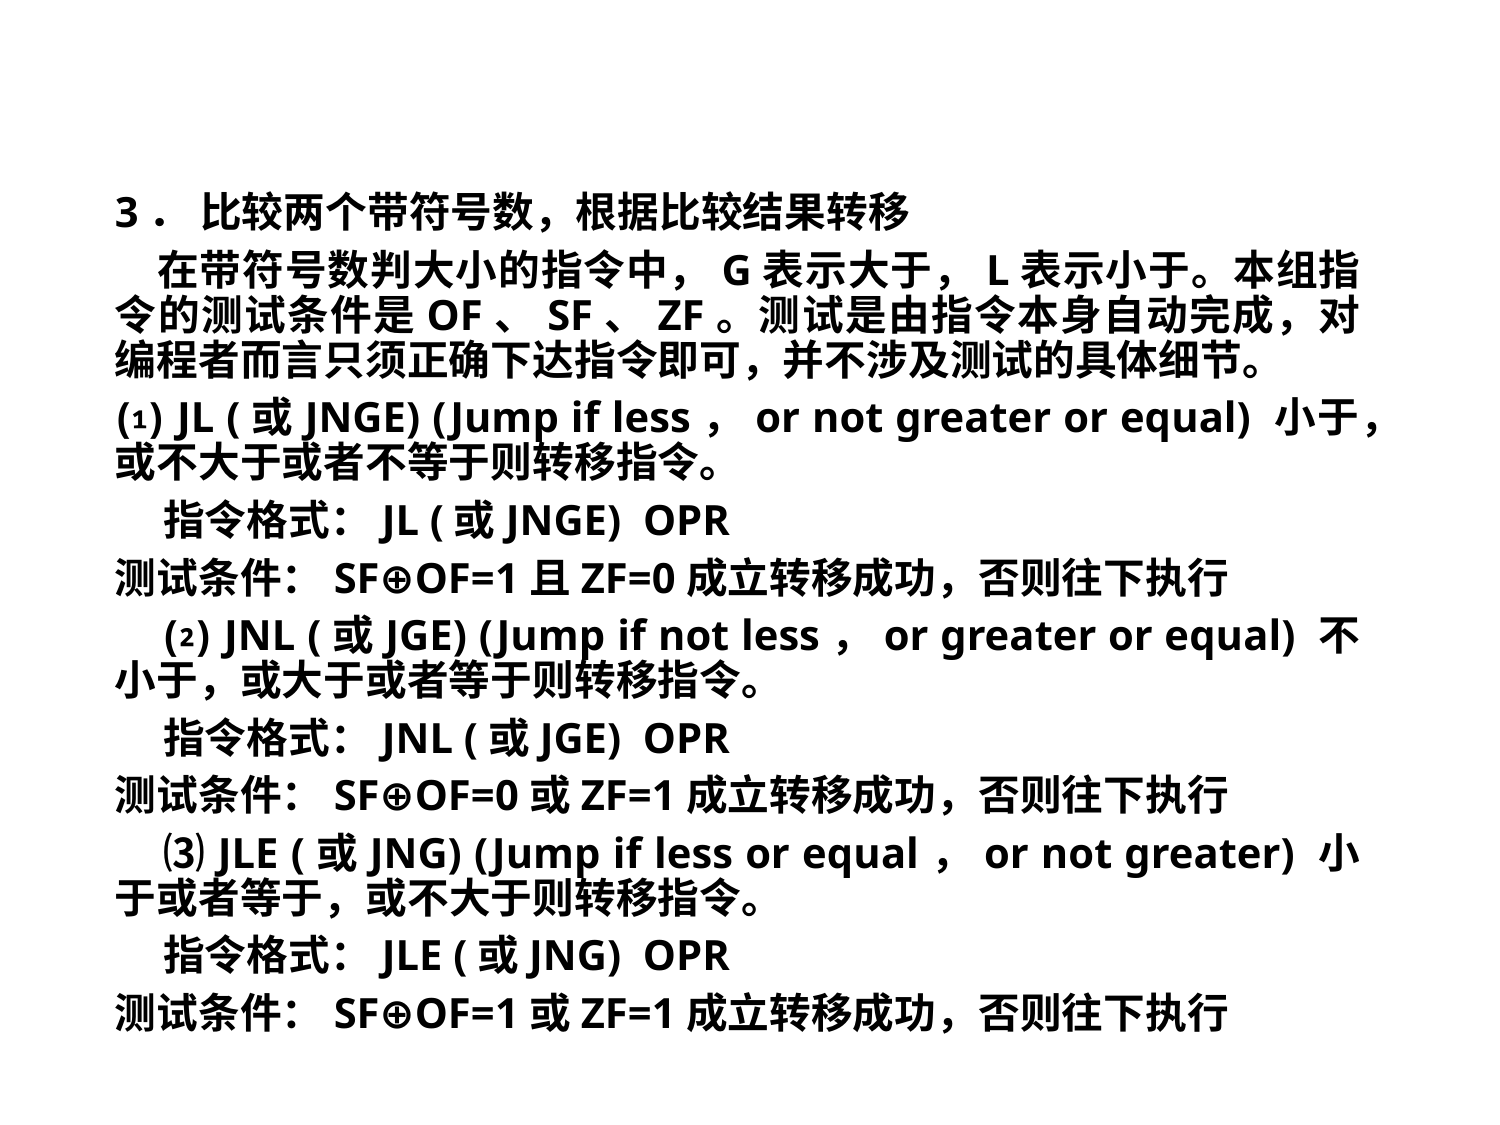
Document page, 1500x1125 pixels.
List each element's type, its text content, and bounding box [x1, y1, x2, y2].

list 3． 比较两个带符号数，根据比较结果转移 在带符号数判大小的指令中，G表示大于，L表示小于。本组指令的测试条件是OF、SF、ZF。测试是由指令本身自动完成，对编程者而言只须正确下达指令即可，并不涉及测试的具体细节。 ⑴ JL (或JNGE) (Jump if less，or not greater or equal) 小于，或不大于或者不等于则转移指令。 指令格式：JL (或JNGE) OPR 测试条件：SF⊕OF=1且ZF=0成立转移成功，否则往下执行 ⑵ JNL (或JGE) (Jump if not less，or greater or equal) 不小于，或大于或者等于则转移指令。 指令格式：JNL (或JGE) OPR 测试条件：SF⊕OF=0或ZF=1成立转移成功，否则往下执行 ⑶ JLE (或JNG) (Jump if less or equal，or not greater) 小于或者等于，或不大于则转移指令。 指令格式：JLE (或JNG) OPR 测试条件：SF⊕OF=1或ZF=1成立转移成功，否则往下执行 [100, 184, 1376, 1098]
